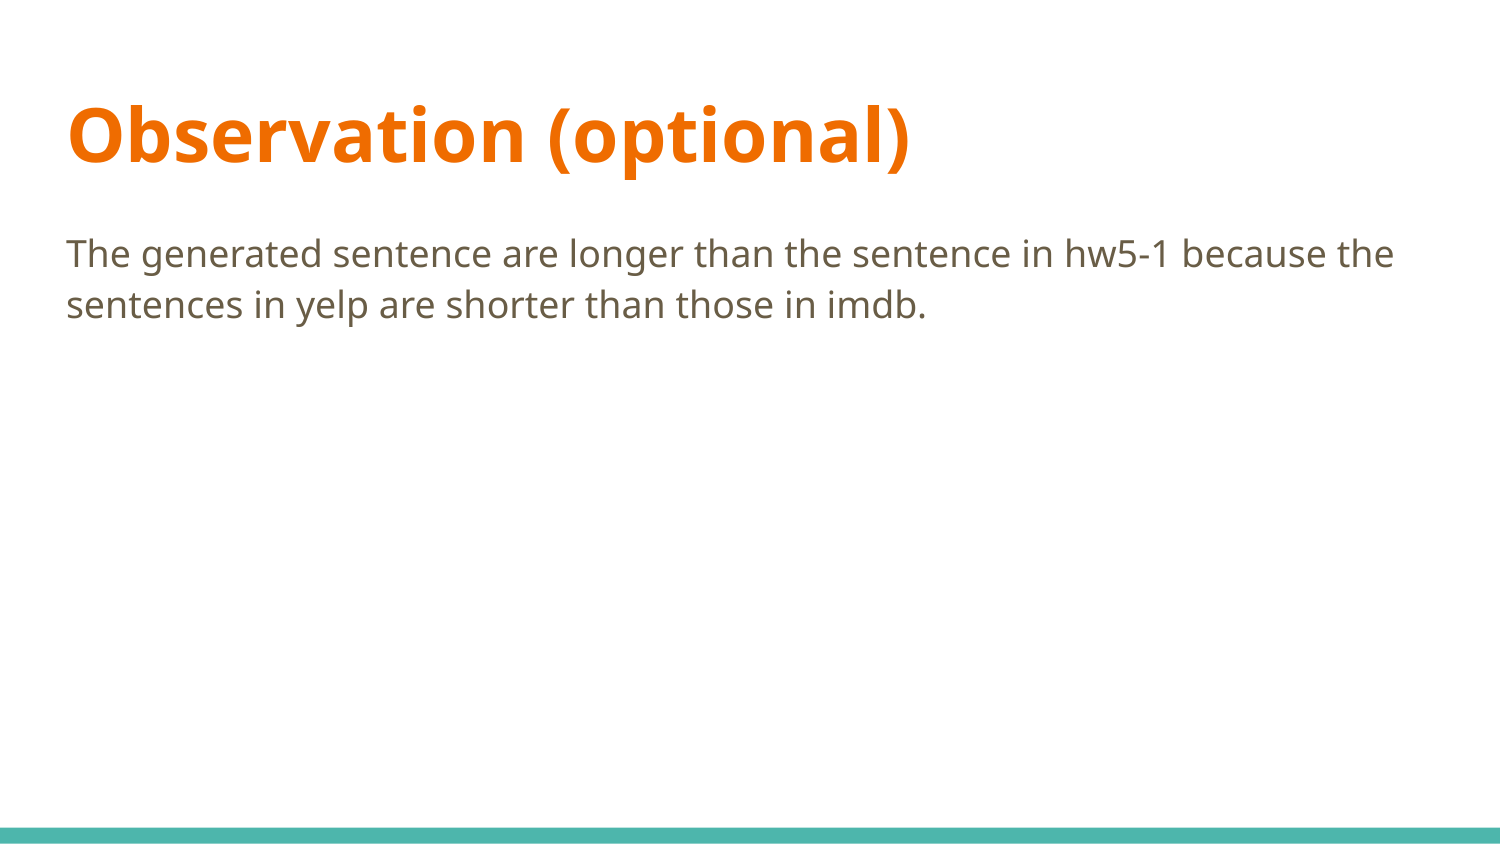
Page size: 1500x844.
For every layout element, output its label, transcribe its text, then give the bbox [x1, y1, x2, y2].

title Observation (optional) [51, 72, 1449, 189]
list The generated sentence are longer than the sentence in hw5-1 because the sentences in yelp are shorter than those in imdb. [51, 207, 1449, 750]
